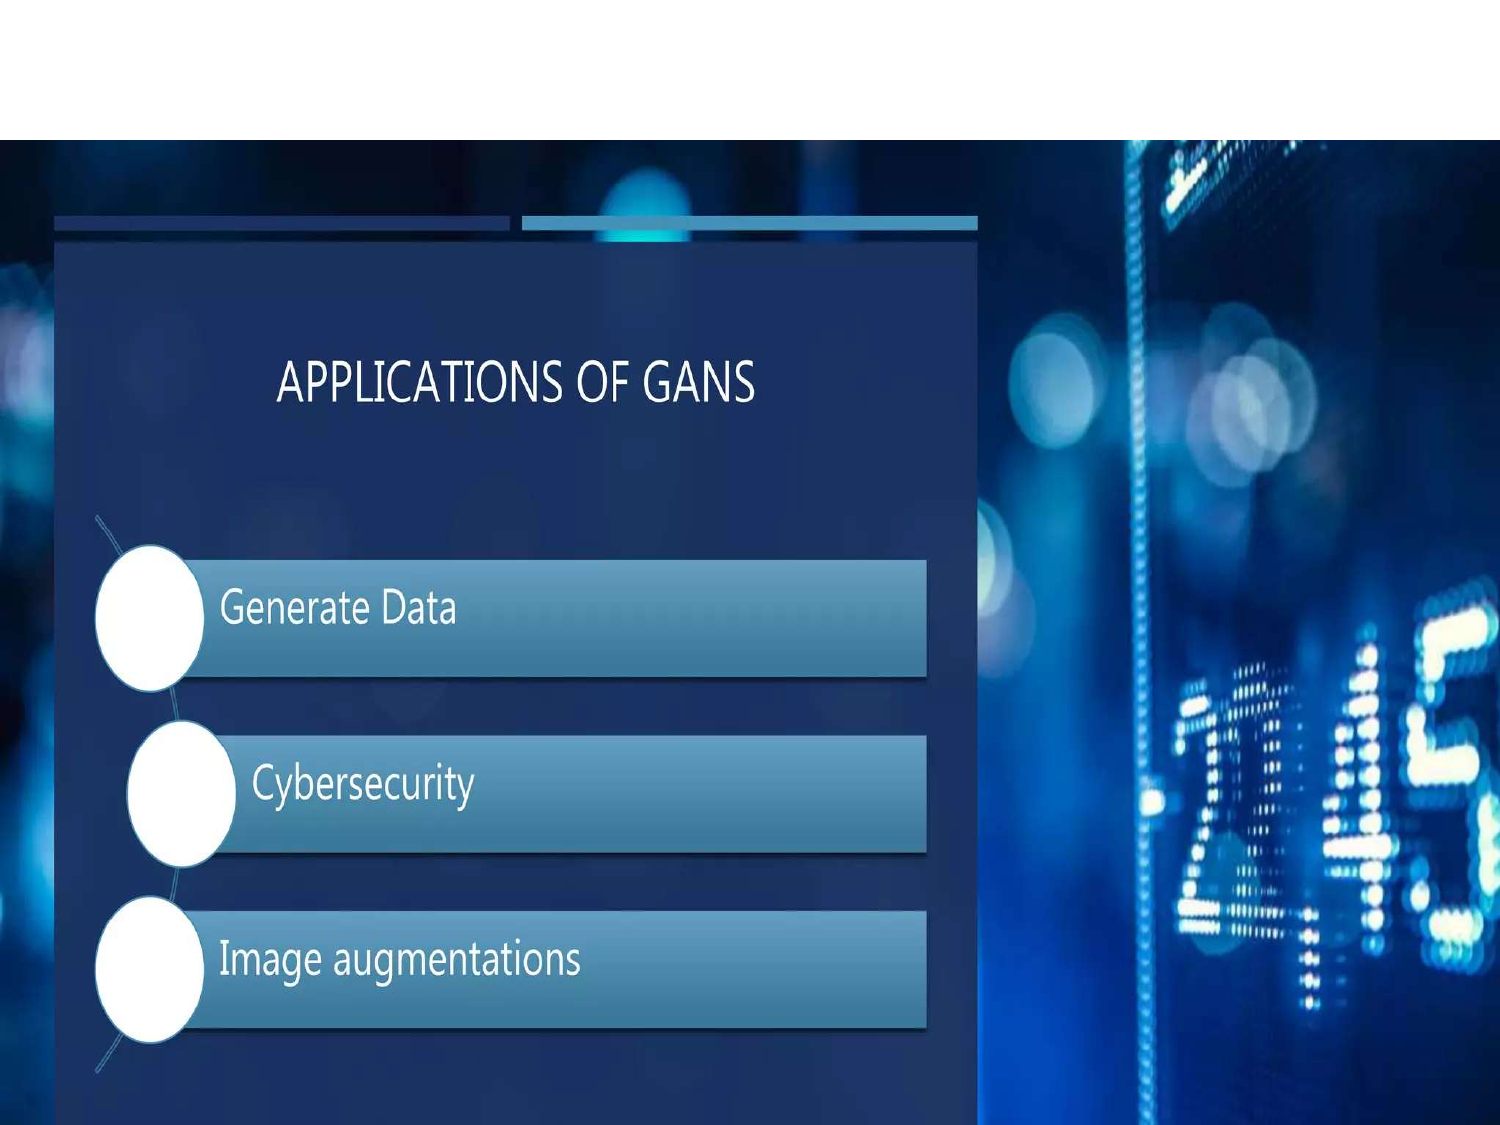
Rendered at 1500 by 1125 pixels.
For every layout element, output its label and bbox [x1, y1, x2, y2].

picture [0, 140, 1500, 1125]
